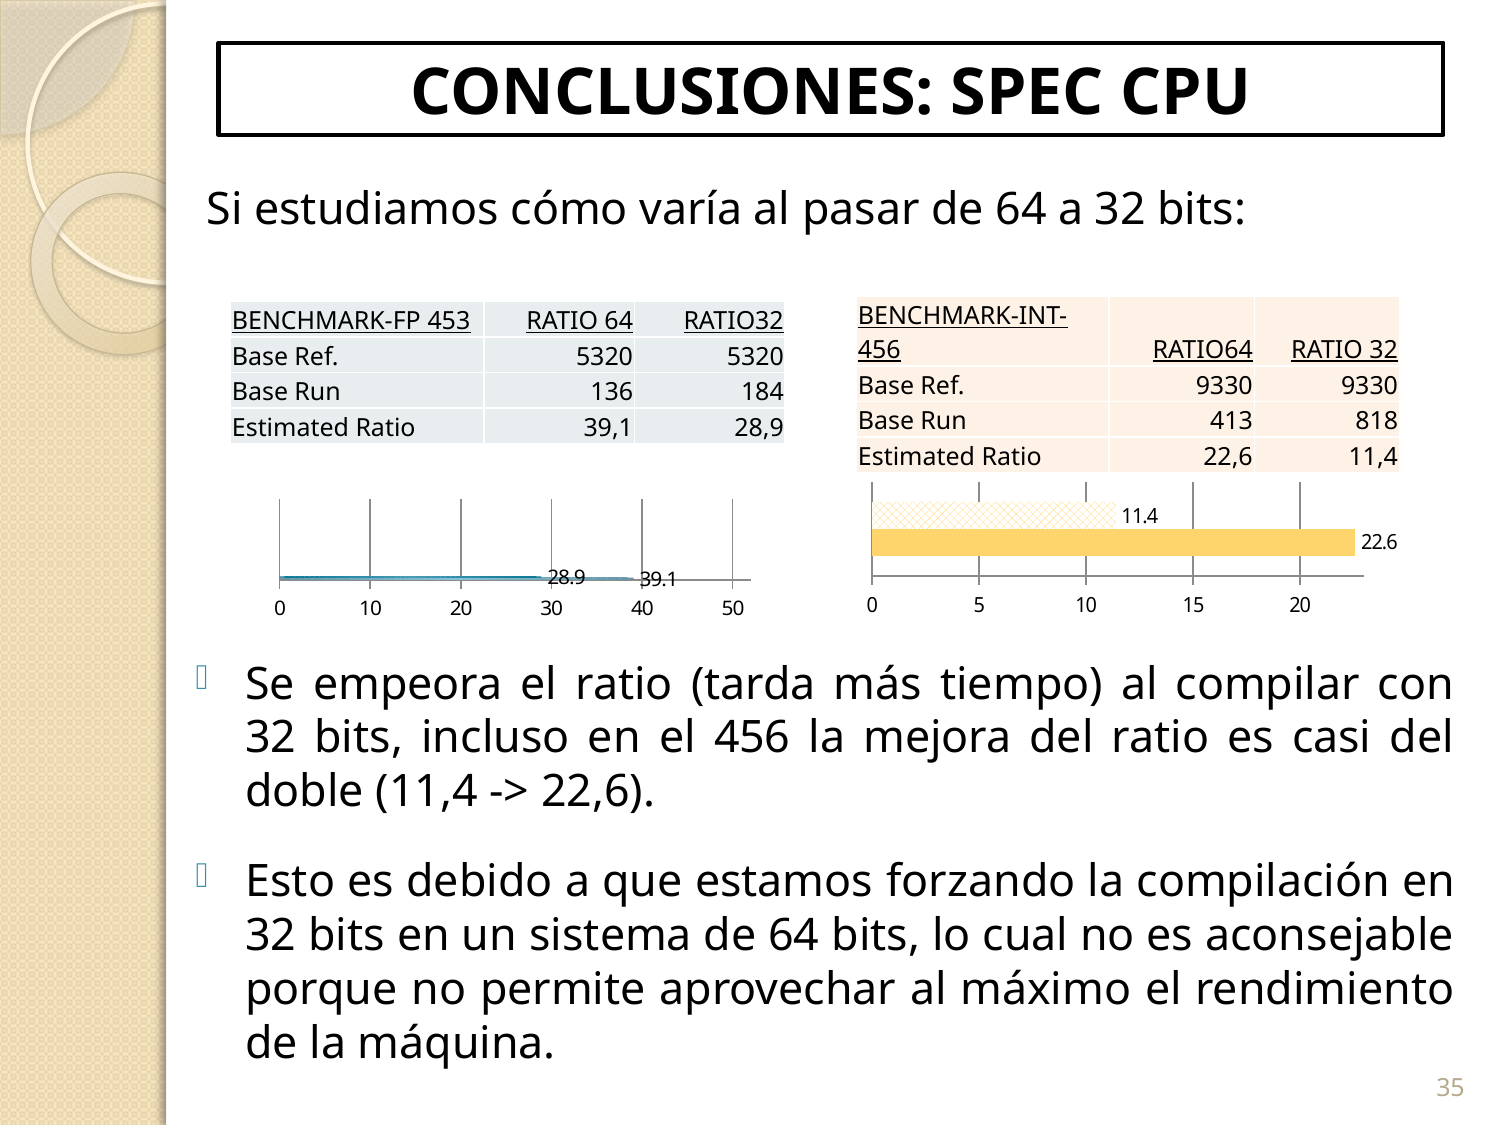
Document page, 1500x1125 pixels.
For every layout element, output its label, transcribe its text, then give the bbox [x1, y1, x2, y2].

table_cell 22,6 [1110, 438, 1254, 472]
table_cell Estimated Ratio [857, 438, 1108, 472]
table_cell Base Run [231, 373, 483, 407]
table_header RATIO 64 [485, 302, 634, 336]
table_cell 413 [1110, 402, 1254, 436]
table_cell Base Ref. [857, 367, 1108, 401]
table_cell 5320 [485, 338, 634, 372]
table_cell 28,9 [635, 409, 784, 443]
table_cell 9330 [1110, 367, 1254, 401]
table_cell 9330 [1255, 367, 1399, 401]
table_cell 39,1 [485, 409, 634, 443]
table_header BENCHMARK-FP 453 [231, 302, 483, 336]
chart [856, 478, 1400, 622]
table_header BENCHMARK-INT-456 [857, 297, 1108, 365]
table_header RATIO 32 [1255, 297, 1399, 365]
table_cell Estimated Ratio [231, 409, 483, 443]
table_header RATIO32 [635, 302, 784, 336]
table_cell 136 [485, 373, 634, 407]
table_cell 818 [1255, 402, 1399, 436]
title CONCLUSIONES: SPEC CPU [216, 41, 1445, 137]
table_header RATIO64 [1110, 297, 1254, 365]
list Si estudiamos cómo varía al pasar de 64 a 32 bits: Se empeora el ratio (tarda más tiempo) al compilar con 32 bits, incluso en el 456 la mejora del ratio es casi del doble (11,4 -> 22,6). Esto es debido a que estamos forzando la compilación en 32 bits en un sistema de 64 bits, lo cual no es aconsejable porque no permite aprovechar al máximo el rendimiento de la máquina. [180, 172, 1471, 1083]
table_cell Base Ref. [231, 338, 483, 372]
table_cell 11,4 [1255, 438, 1399, 472]
chart [229, 474, 786, 622]
table_cell Base Run [857, 402, 1108, 436]
slide_number 35 [1413, 1034, 1488, 1113]
table_cell 184 [635, 373, 784, 407]
table_cell 5320 [635, 338, 784, 372]
